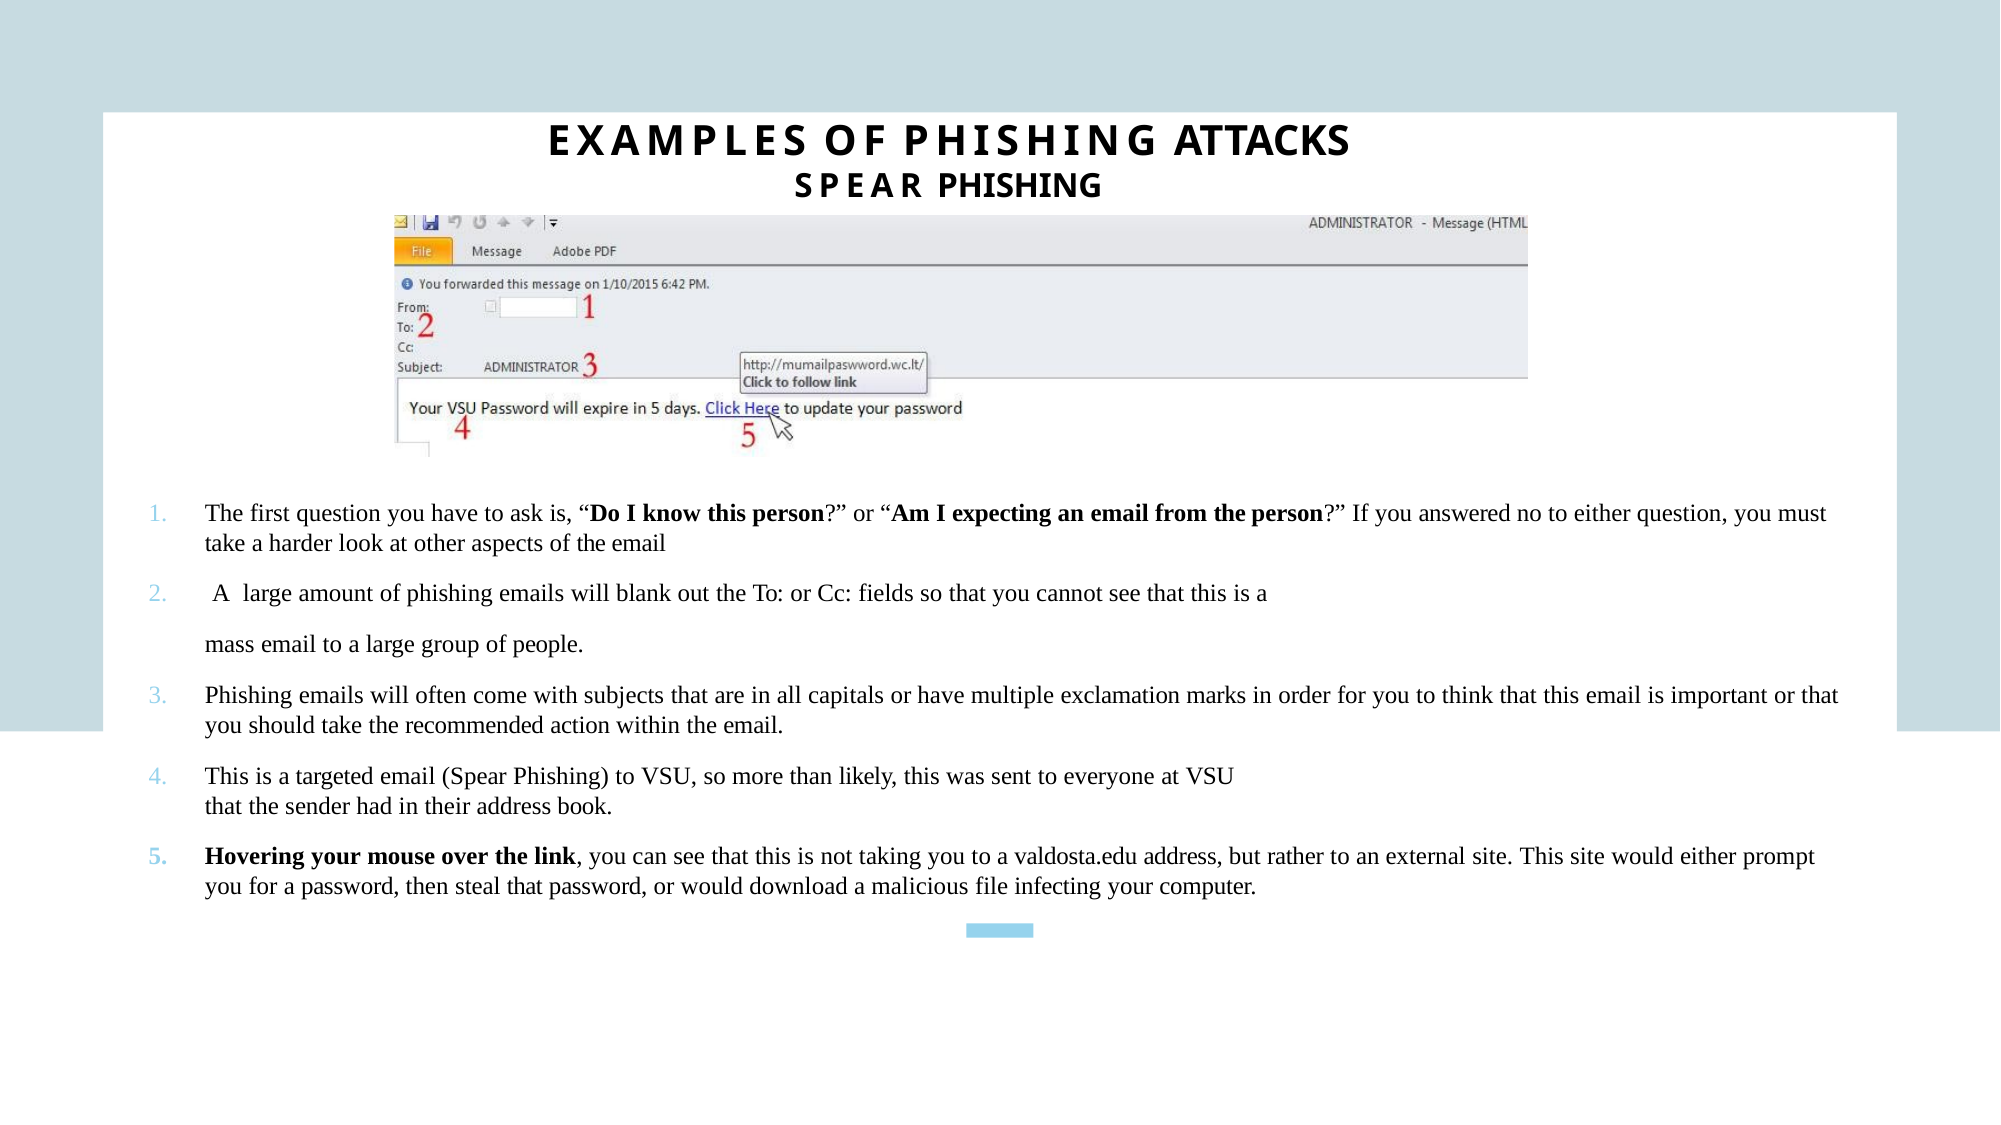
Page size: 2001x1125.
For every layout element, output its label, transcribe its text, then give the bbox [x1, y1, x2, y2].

subtitle The first question you have to ask is, “Do I know this person?” or “Am I expecting an email from the person?” If you answered no to either question, you must take a harder look at other aspects of the email A large amount of phishing emails will blank out the To: or Cc: fields so that you cannot see that this is a mass email to a large group of people. Phishing emails will often come with subjects that are in all capitals or have multiple exclamation marks in order for you to think that this email is important or that you should take the recommended action within the email. This is a targeted email (Spear Phishing) to VSU, so more than likely, this was sent to everyone at VSU that the sender had in their address book. Hovering your mouse over the link, you can see that this is not taking you to a valdosta.edu address, but rather to an external site. This site would either prompt you for a password, then steal that password, or would download a malicious file infecting your computer. [146, 496, 1898, 1125]
title Examples of Phishing Attacks Spear Phishing [107, 54, 1788, 205]
picture [394, 215, 1534, 457]
